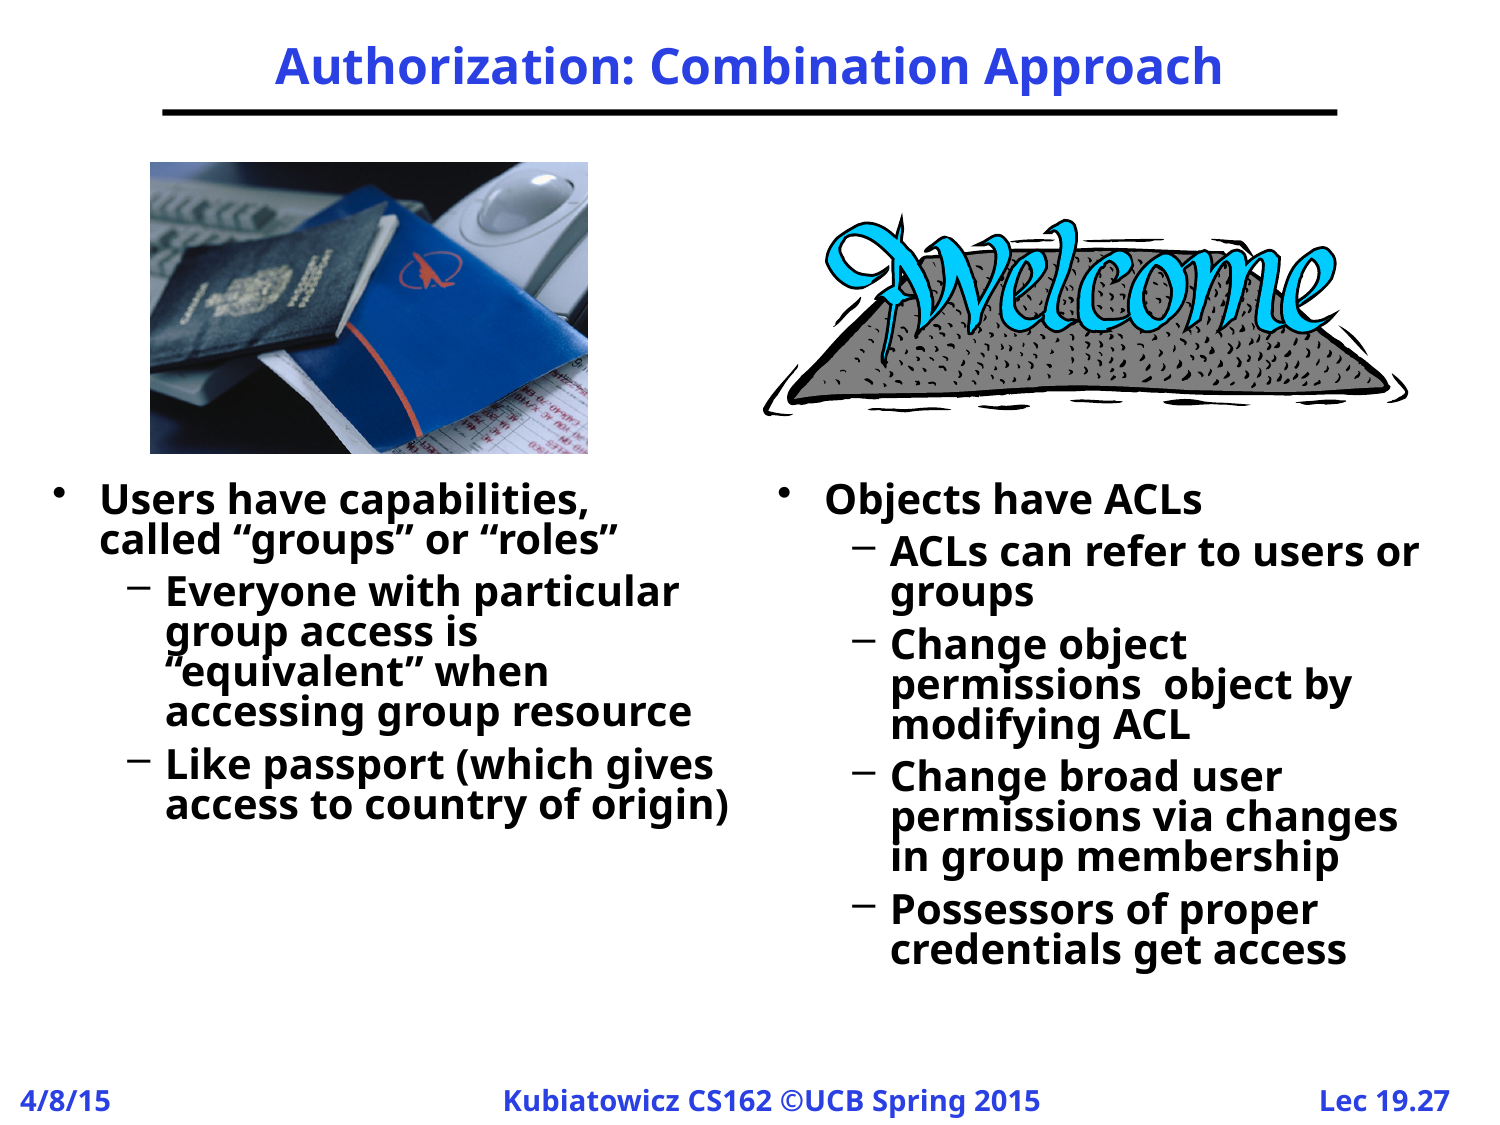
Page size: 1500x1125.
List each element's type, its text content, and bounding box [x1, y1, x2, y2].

title Authorization: Combination Approach [162, 24, 1338, 113]
picture [762, 212, 1409, 419]
list Objects have ACLs ACLs can refer to users or groups Change object permissions object by modifying ACL Change broad user permissions via changes in group membership Possessors of proper credentials get access [762, 149, 1463, 988]
picture [149, 162, 588, 454]
list Users have capabilities, called “groups” or “roles” Everyone with particular group access is “equivalent” when accessing group resource Like passport (which gives access to country of origin) [37, 149, 762, 988]
